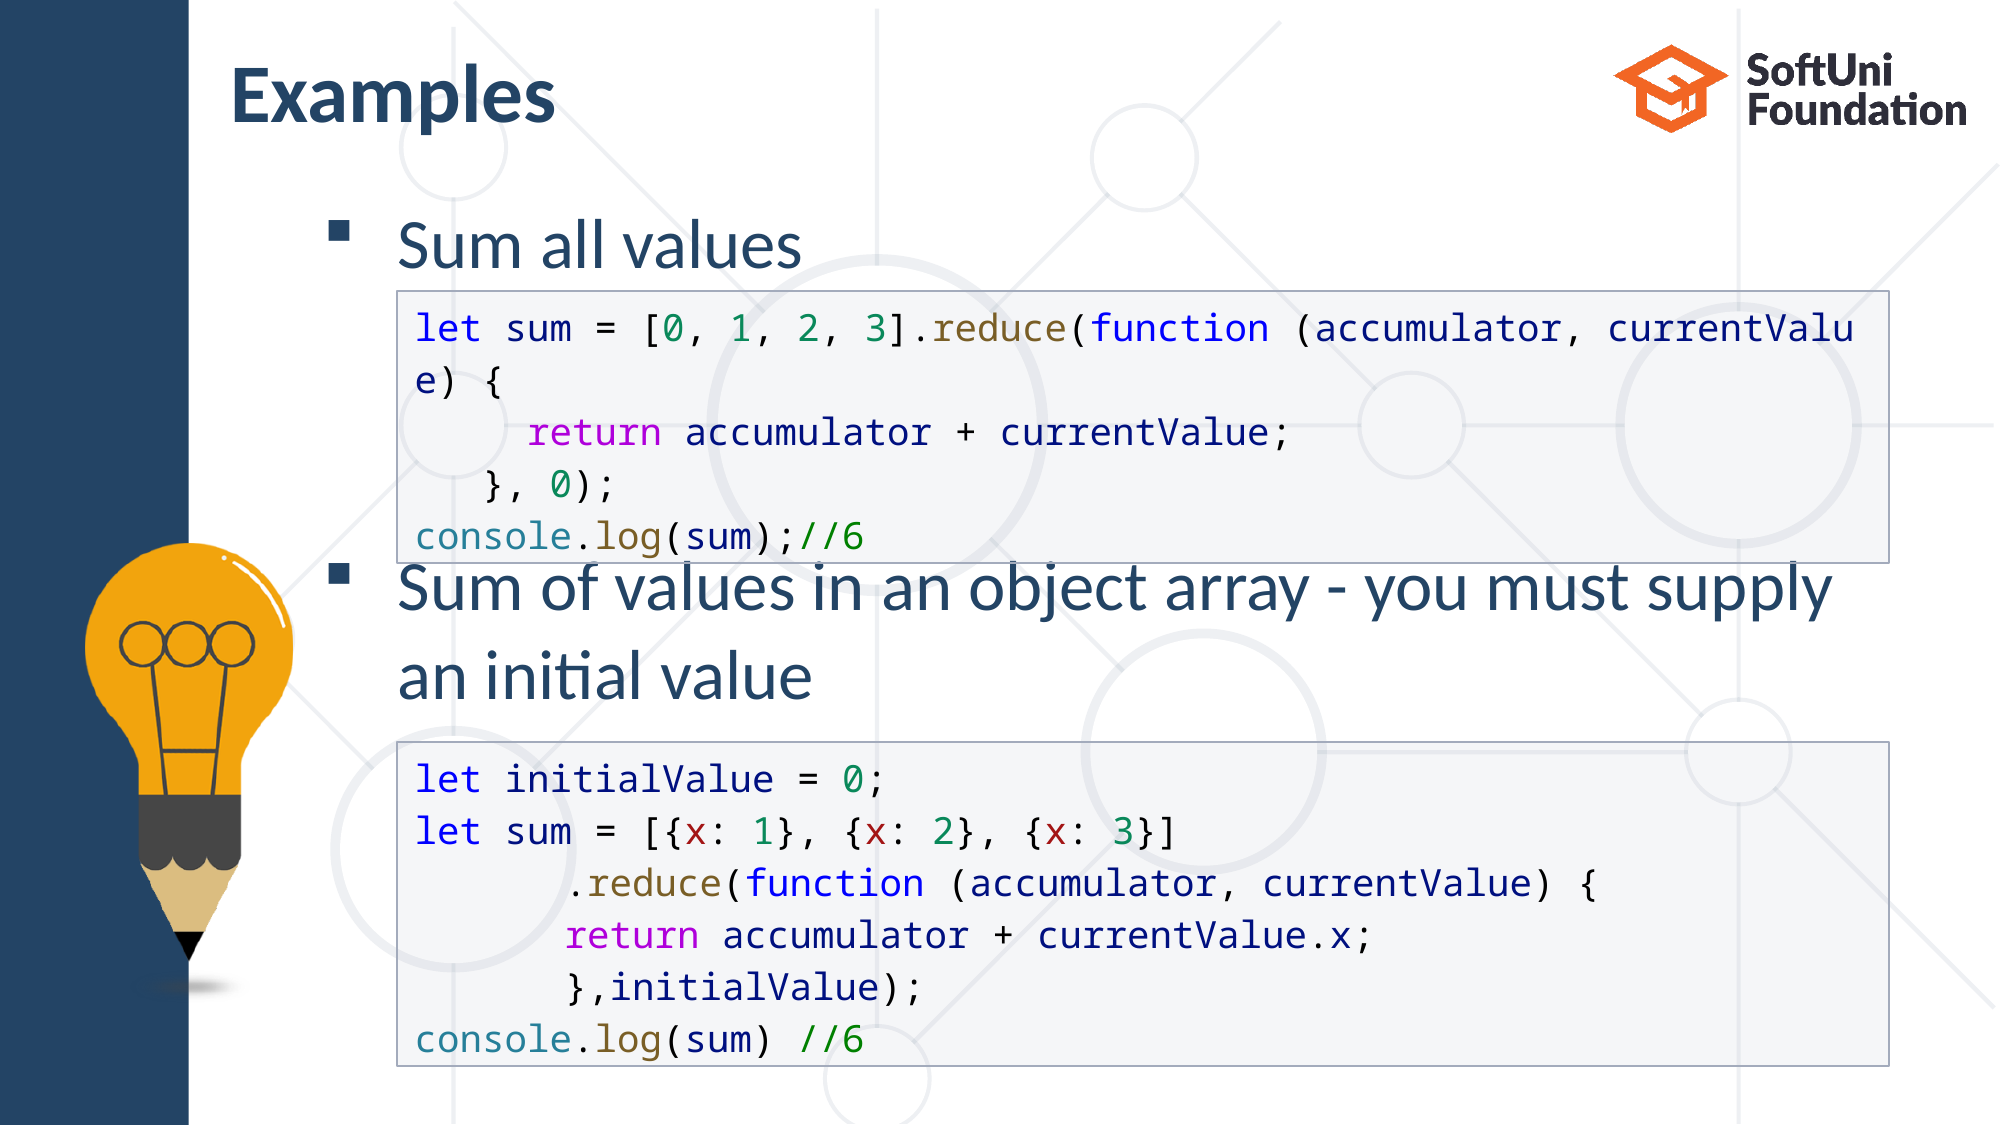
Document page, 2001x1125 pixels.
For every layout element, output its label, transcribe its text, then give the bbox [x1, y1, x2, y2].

text_box let initialValue = 0; let sum = [{x: 1}, {x: 2}, {x: 3}] .reduce(function (accumulator, currentValue) { return accumulator + currentValue.x; },initialValue); console.log(sum) //6 [396, 741, 1890, 1067]
picture [85, 543, 293, 1003]
title Examples [212, 16, 1591, 162]
text_box let sum = [0, 1, 2, 3].reduce(function (accumulator, currentValue) { return accumulator + currentValue; }, 0); console.log(sum);//6 [396, 290, 1890, 564]
picture [1613, 44, 1966, 133]
text_box Sum all values Sum of values in an object array - you must supply an initial value [305, 187, 1952, 1054]
